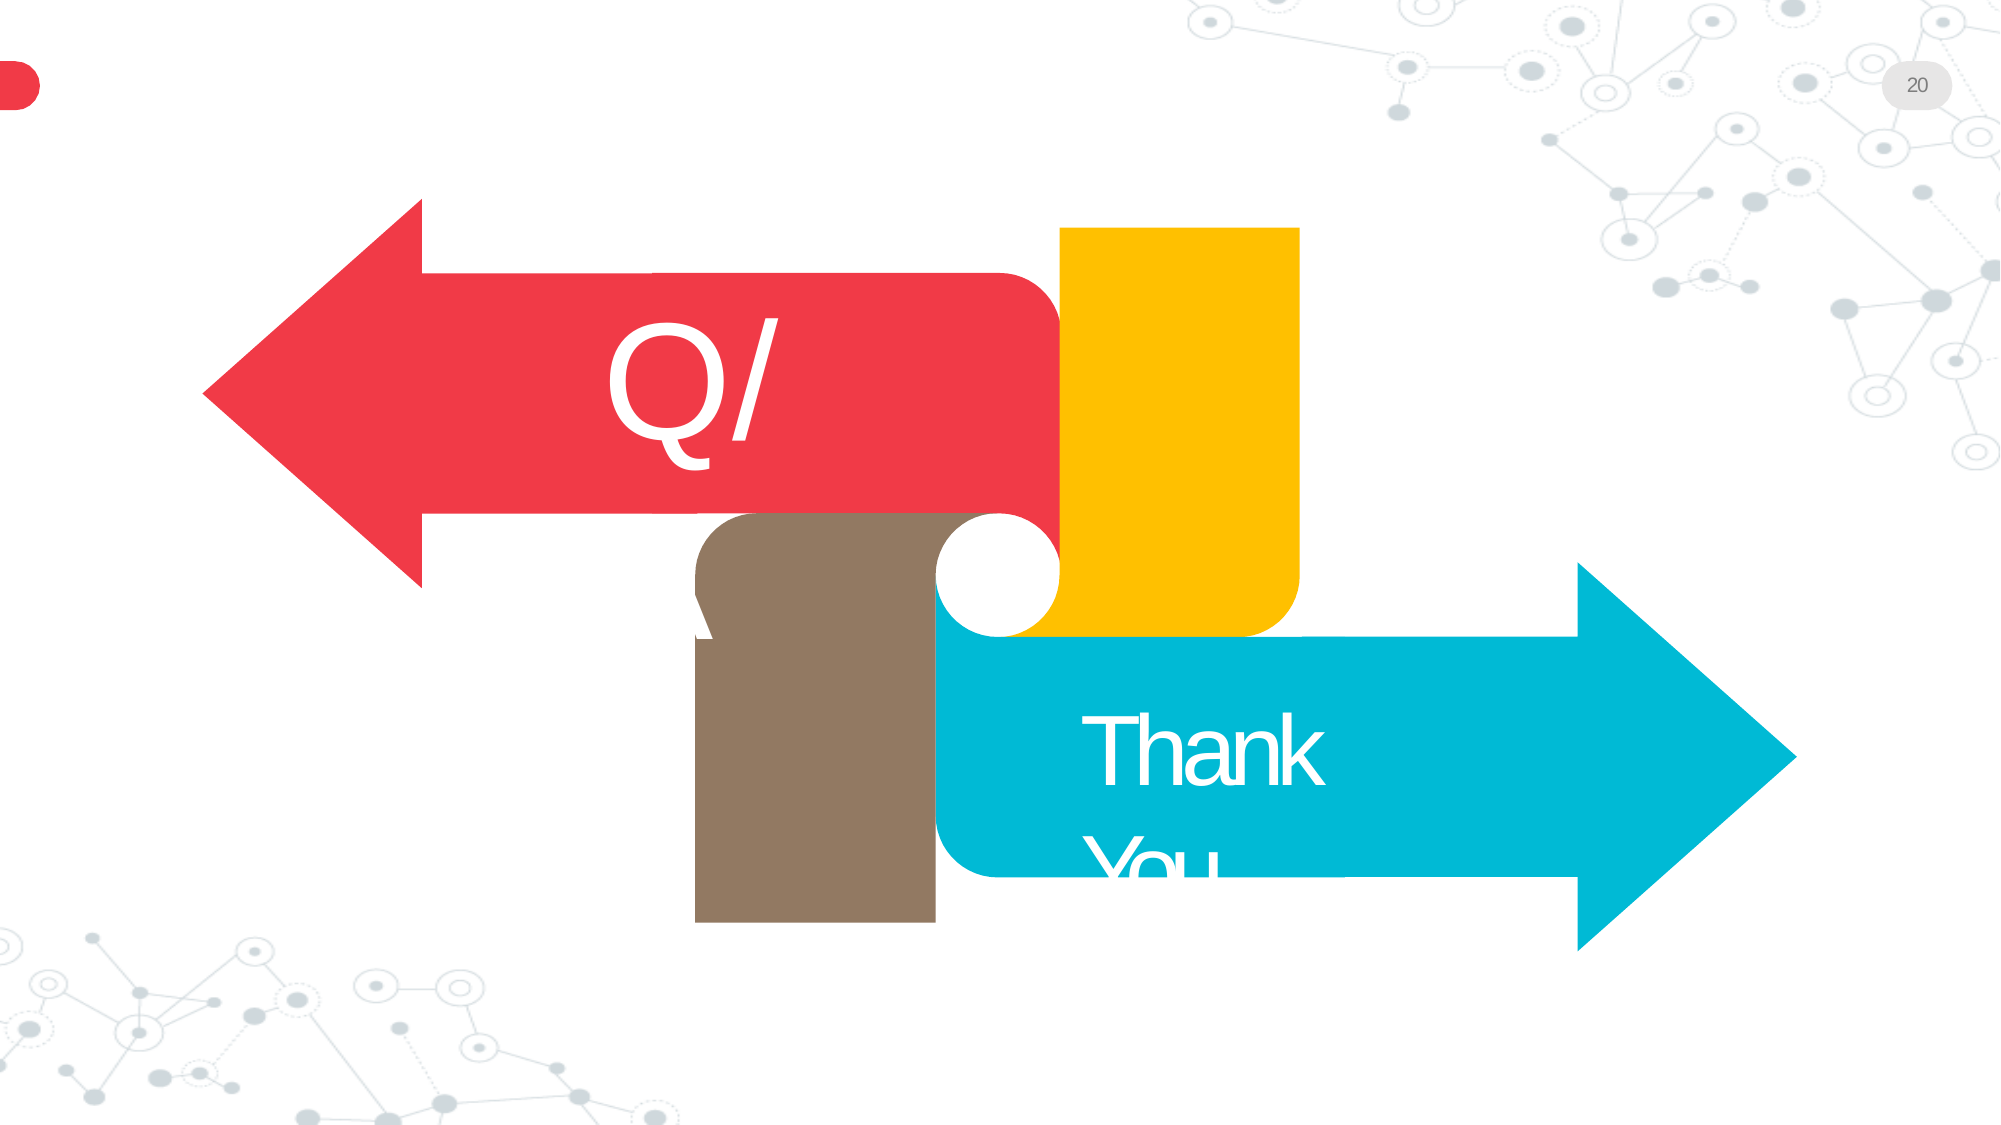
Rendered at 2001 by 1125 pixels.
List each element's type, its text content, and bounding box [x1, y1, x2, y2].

text_box [695, 513, 998, 923]
text_box Q/A [600, 270, 875, 673]
text_box 20 [1904, 69, 1930, 97]
text_box [875, 272, 1059, 559]
text_box [1345, 562, 1797, 952]
text_box [1009, 227, 1300, 636]
text_box [202, 198, 600, 589]
picture [0, 0, 2001, 1125]
text_box [0, 61, 40, 111]
text_box [936, 580, 1345, 878]
text_box Thank You [1078, 683, 1487, 925]
text_box [1881, 61, 1953, 111]
